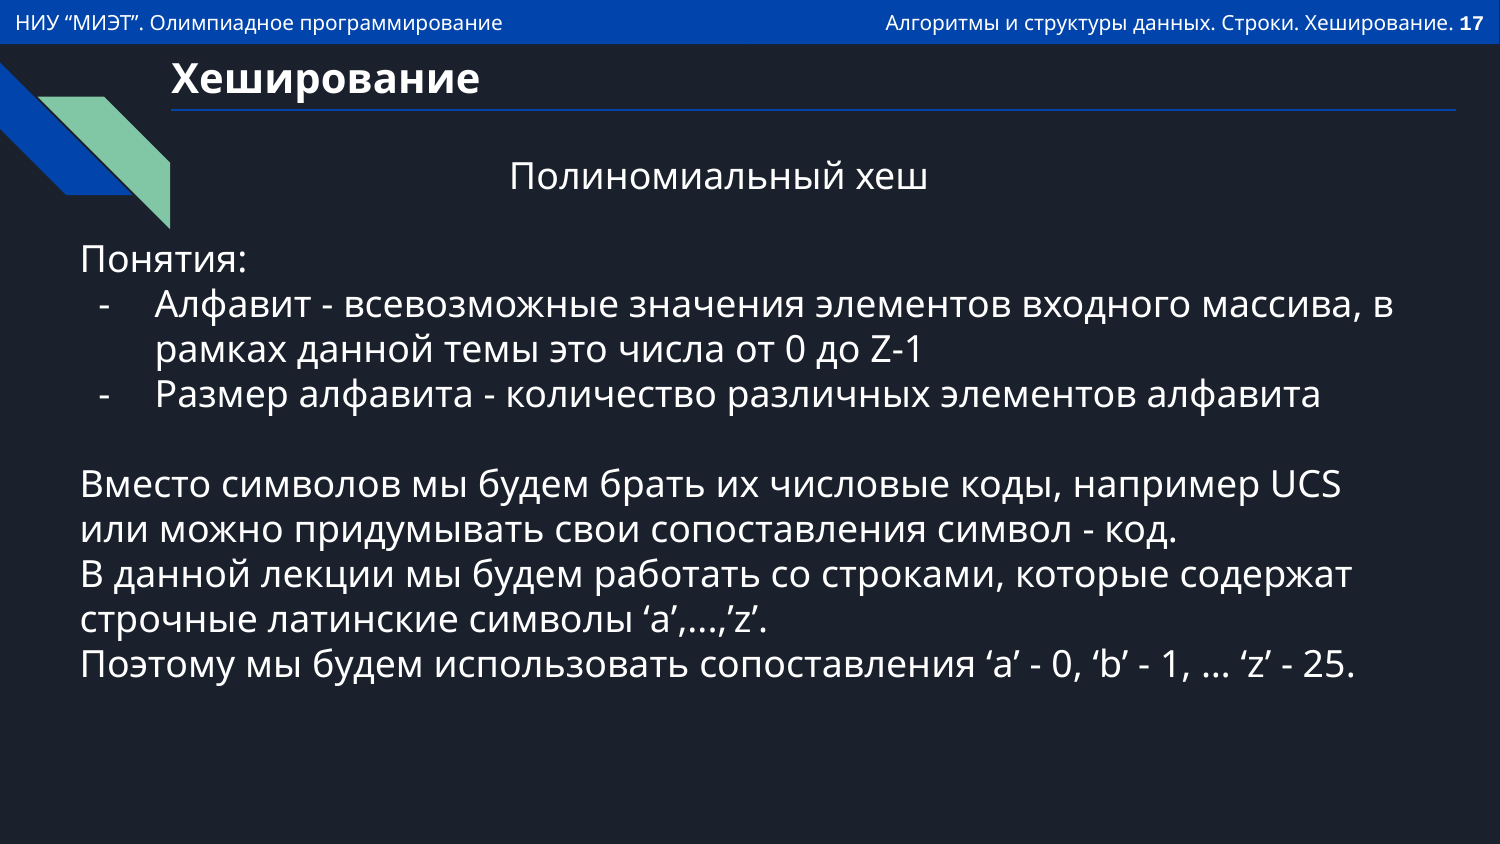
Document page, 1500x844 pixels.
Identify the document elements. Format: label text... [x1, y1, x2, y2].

text_box Понятия: Алфавит - всевозможные значения элементов входного массива, в рамках данной темы это числа от 0 до Z-1 Размер алфавита - количество различных элементов алфавита Вместо символов мы будем брать их числовые коды, например UCS или можно придумывать свои сопоставления символ - код. В данной лекции мы будем работать со строками, которые содержат строчные латинские символы ‘a’,...,’z’. Поэтому мы будем использовать сопоставления ‘a’ - 0, ‘b’ - 1, … ‘z’ - 25. [64, 220, 1439, 792]
title Хеширование [156, 44, 1457, 109]
text_box Полиномиальный хеш [493, 130, 1007, 213]
